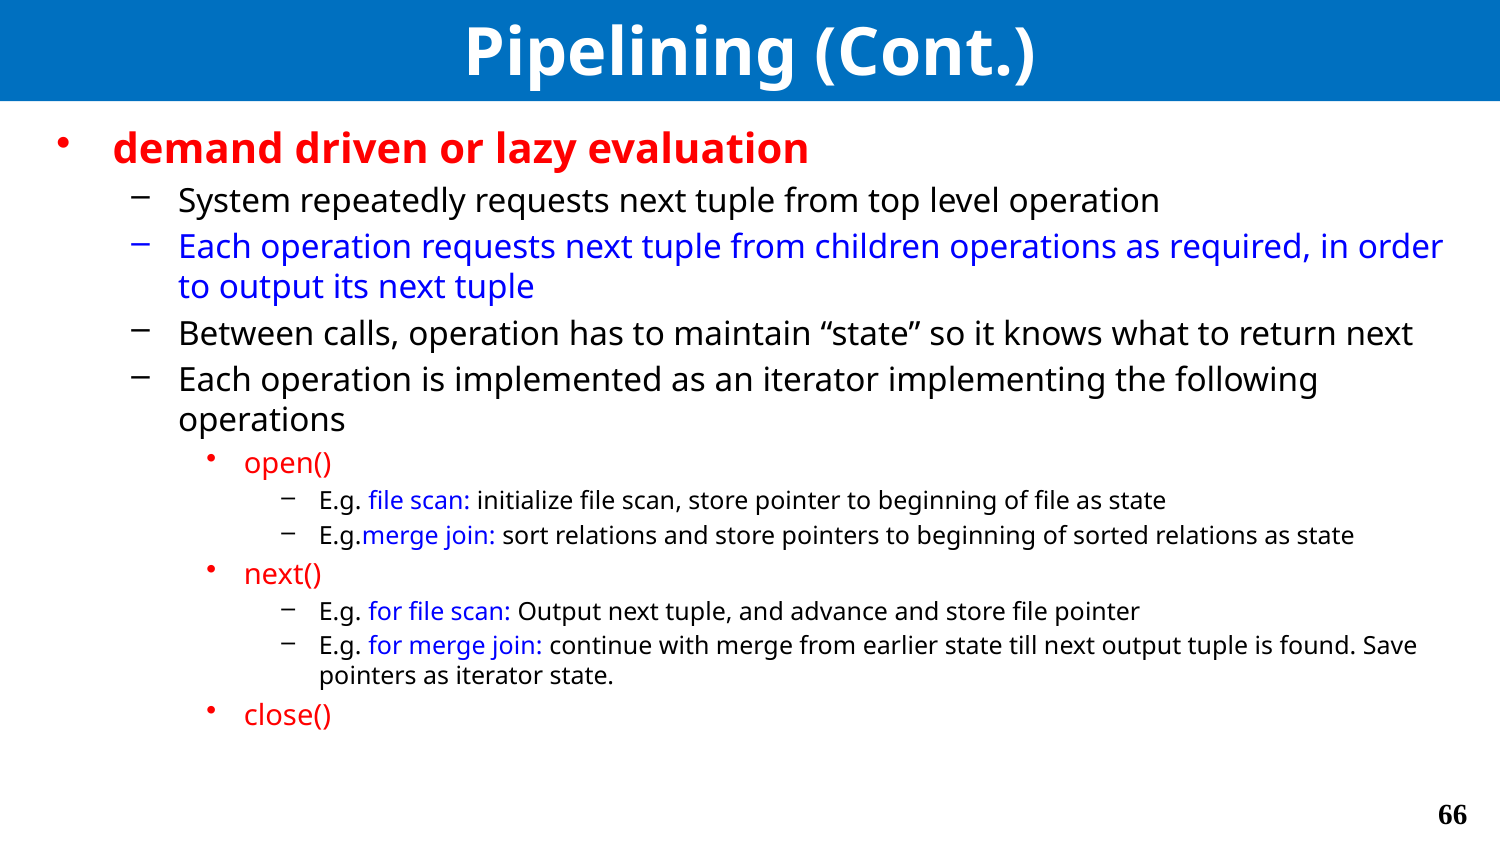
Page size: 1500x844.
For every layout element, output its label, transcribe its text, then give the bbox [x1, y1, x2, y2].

list demand driven or lazy evaluation System repeatedly requests next tuple from top level operation Each operation requests next tuple from children operations as required, in order to output its next tuple Between calls, operation has to maintain “state” so it knows what to return next Each operation is implemented as an iterator implementing the following operations open() E.g. file scan: initialize file scan, store pointer to beginning of file as state E.g.merge join: sort relations and store pointers to beginning of sorted relations as state next() E.g. for file scan: Output next tuple, and advance and store file pointer E.g. for merge join: continue with merge from earlier state till next output tuple is found. Save pointers as iterator state. close() [41, 114, 1483, 762]
title Pipelining (Cont.) [0, 0, 1500, 102]
